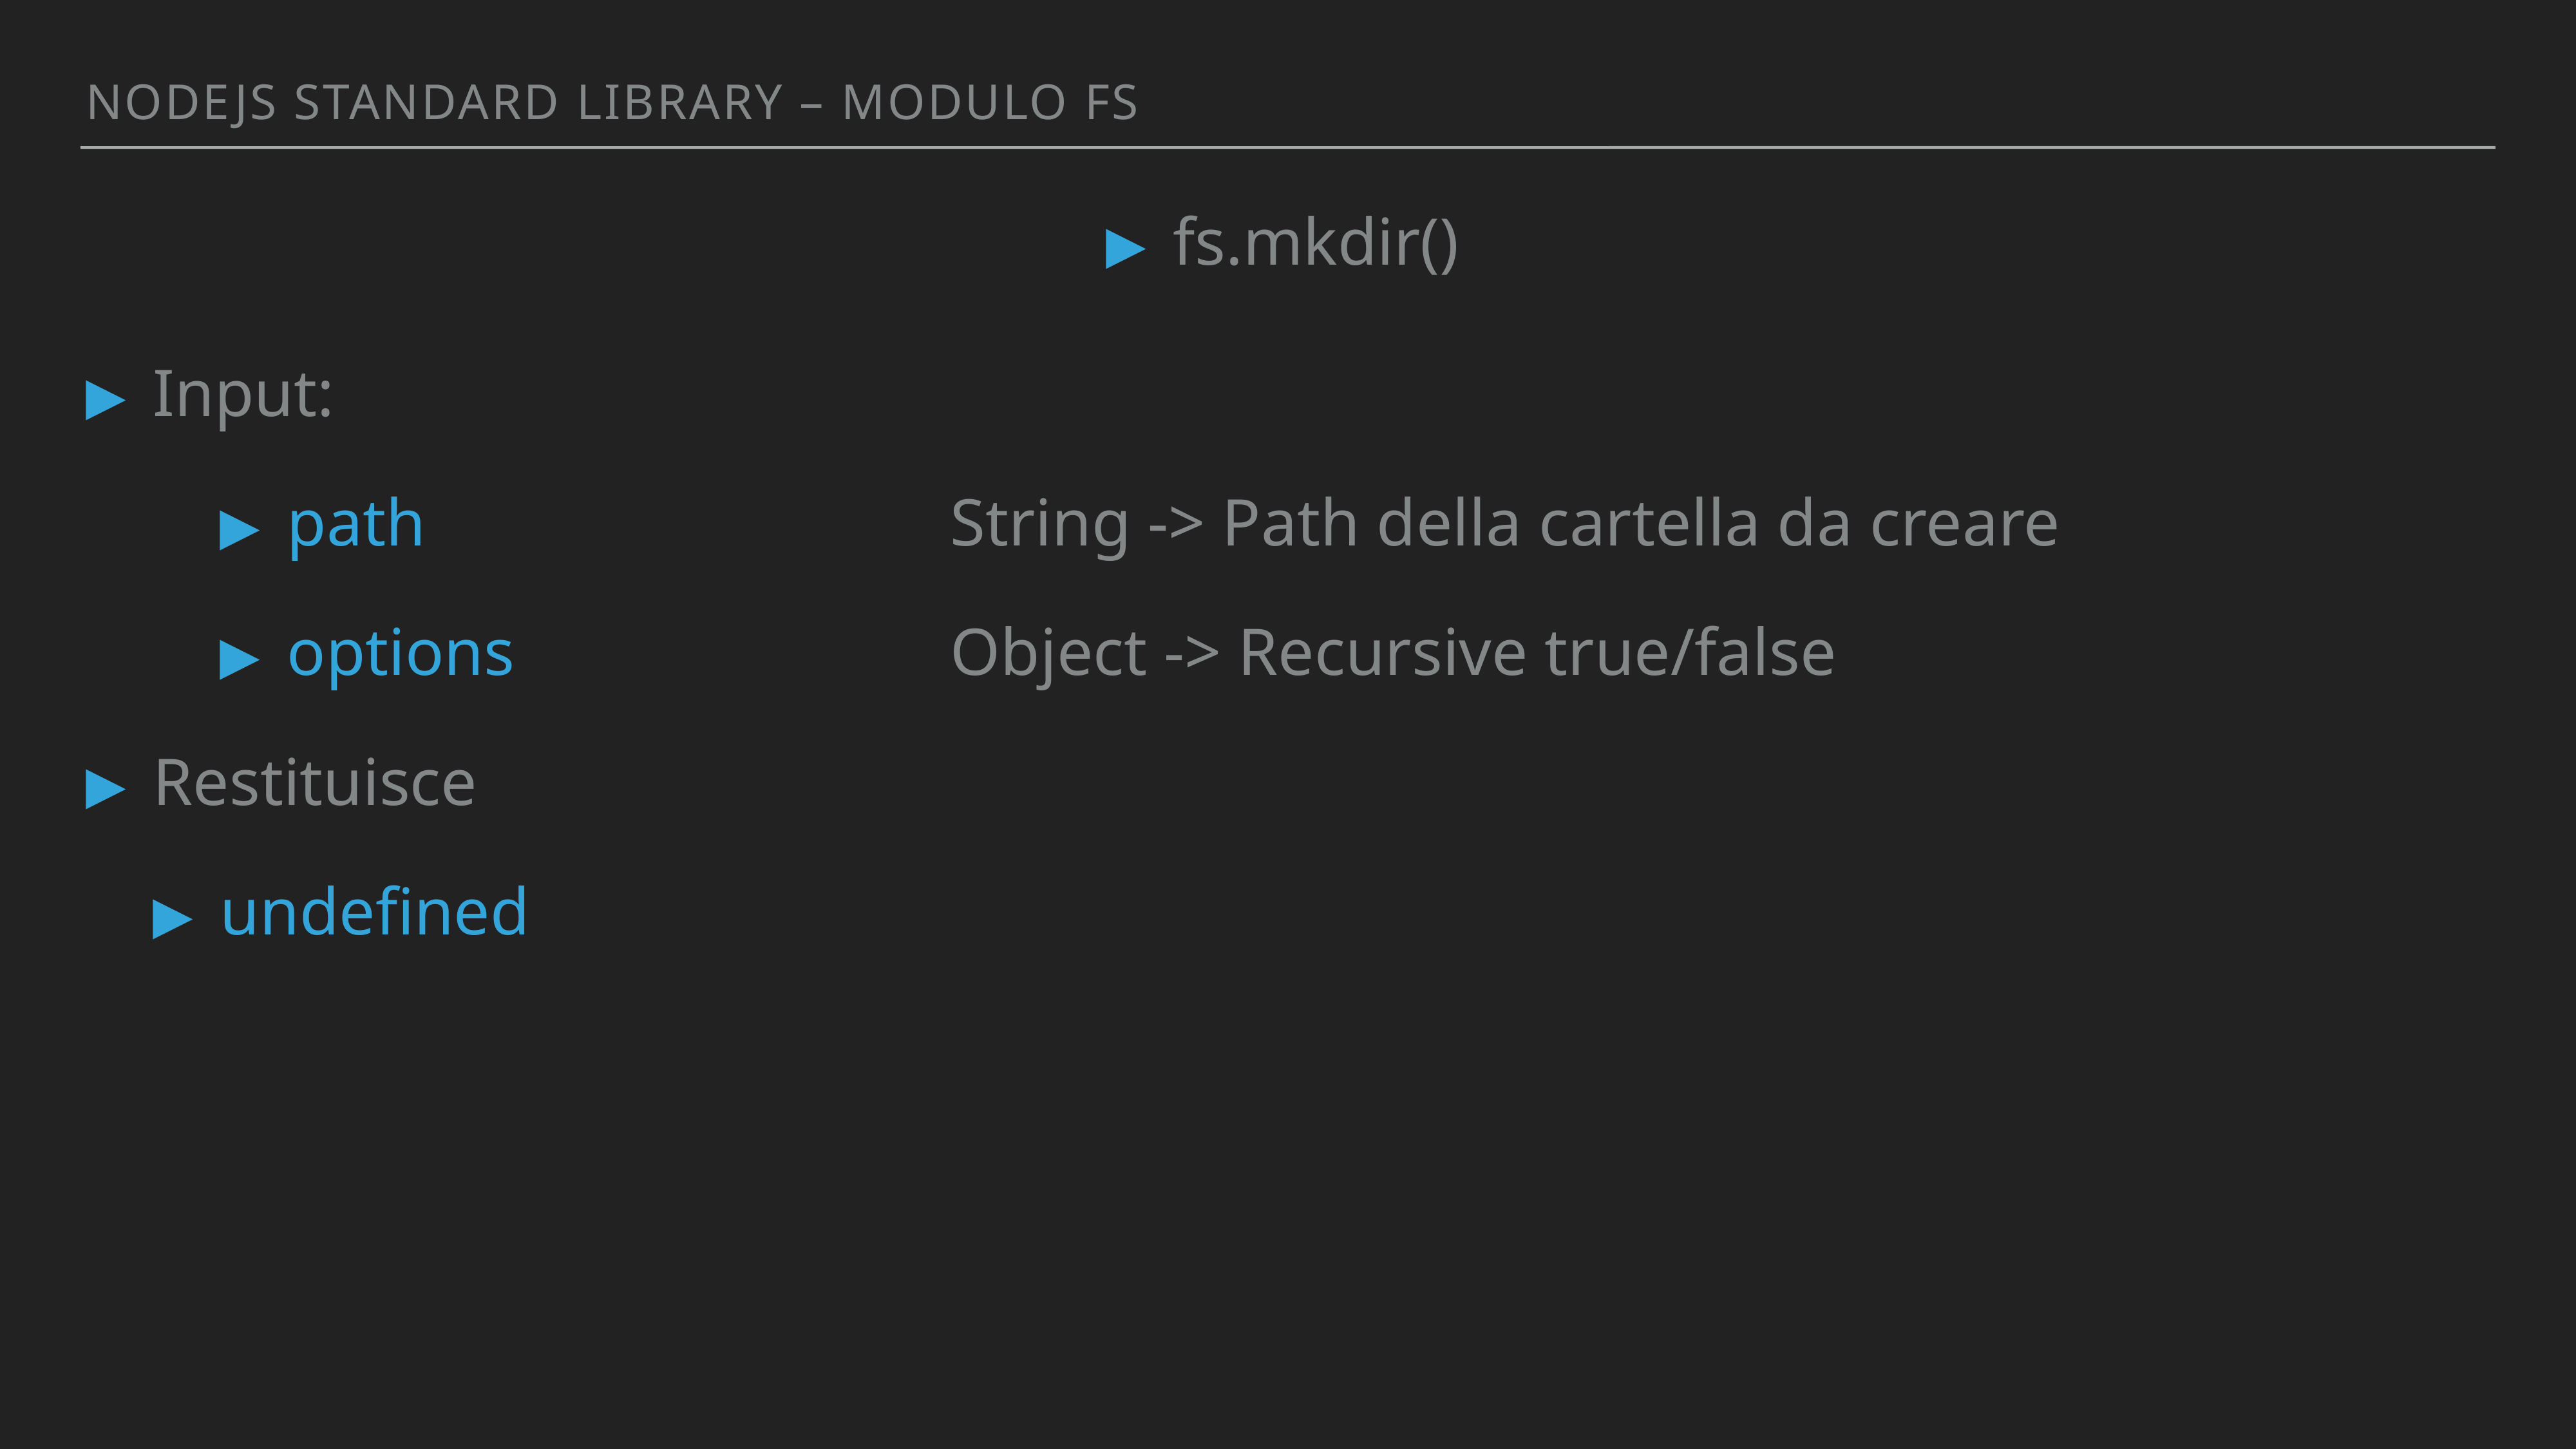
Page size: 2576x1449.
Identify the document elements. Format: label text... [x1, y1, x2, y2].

list Nodejs standArd library – MODULO FS [80, 75, 2295, 135]
list fs.mkdir() [1100, 194, 1476, 302]
text_box Input: path String -> Path della cartella da creare options Object -> Recursive true/false Restituisce undefined [80, 346, 2478, 1254]
